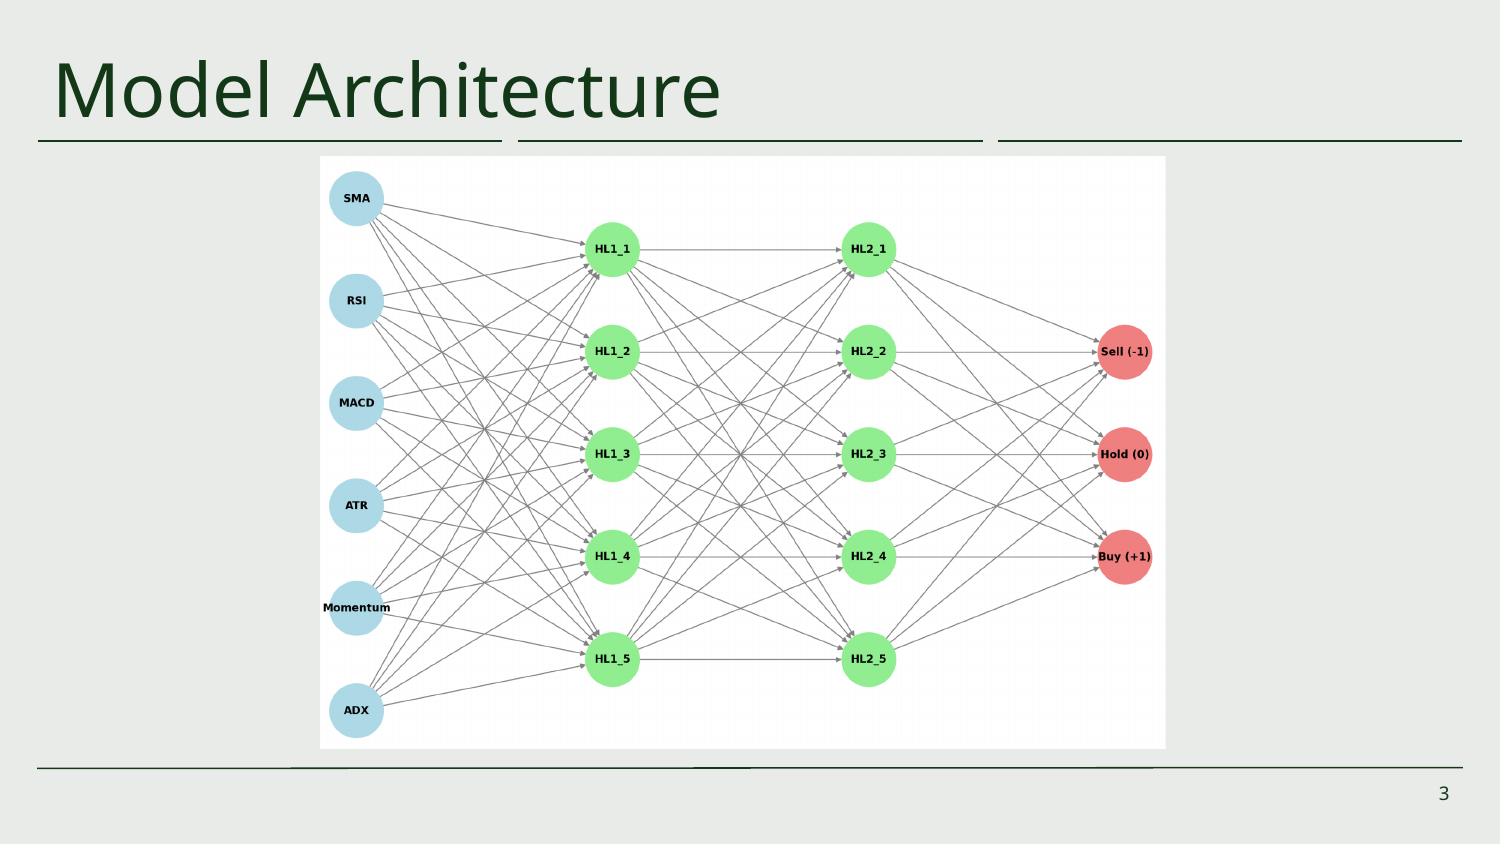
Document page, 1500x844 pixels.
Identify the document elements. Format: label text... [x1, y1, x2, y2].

slide_number ‹#› [1218, 767, 1465, 821]
title Model Architecture [37, 26, 1463, 142]
picture [319, 156, 1167, 749]
